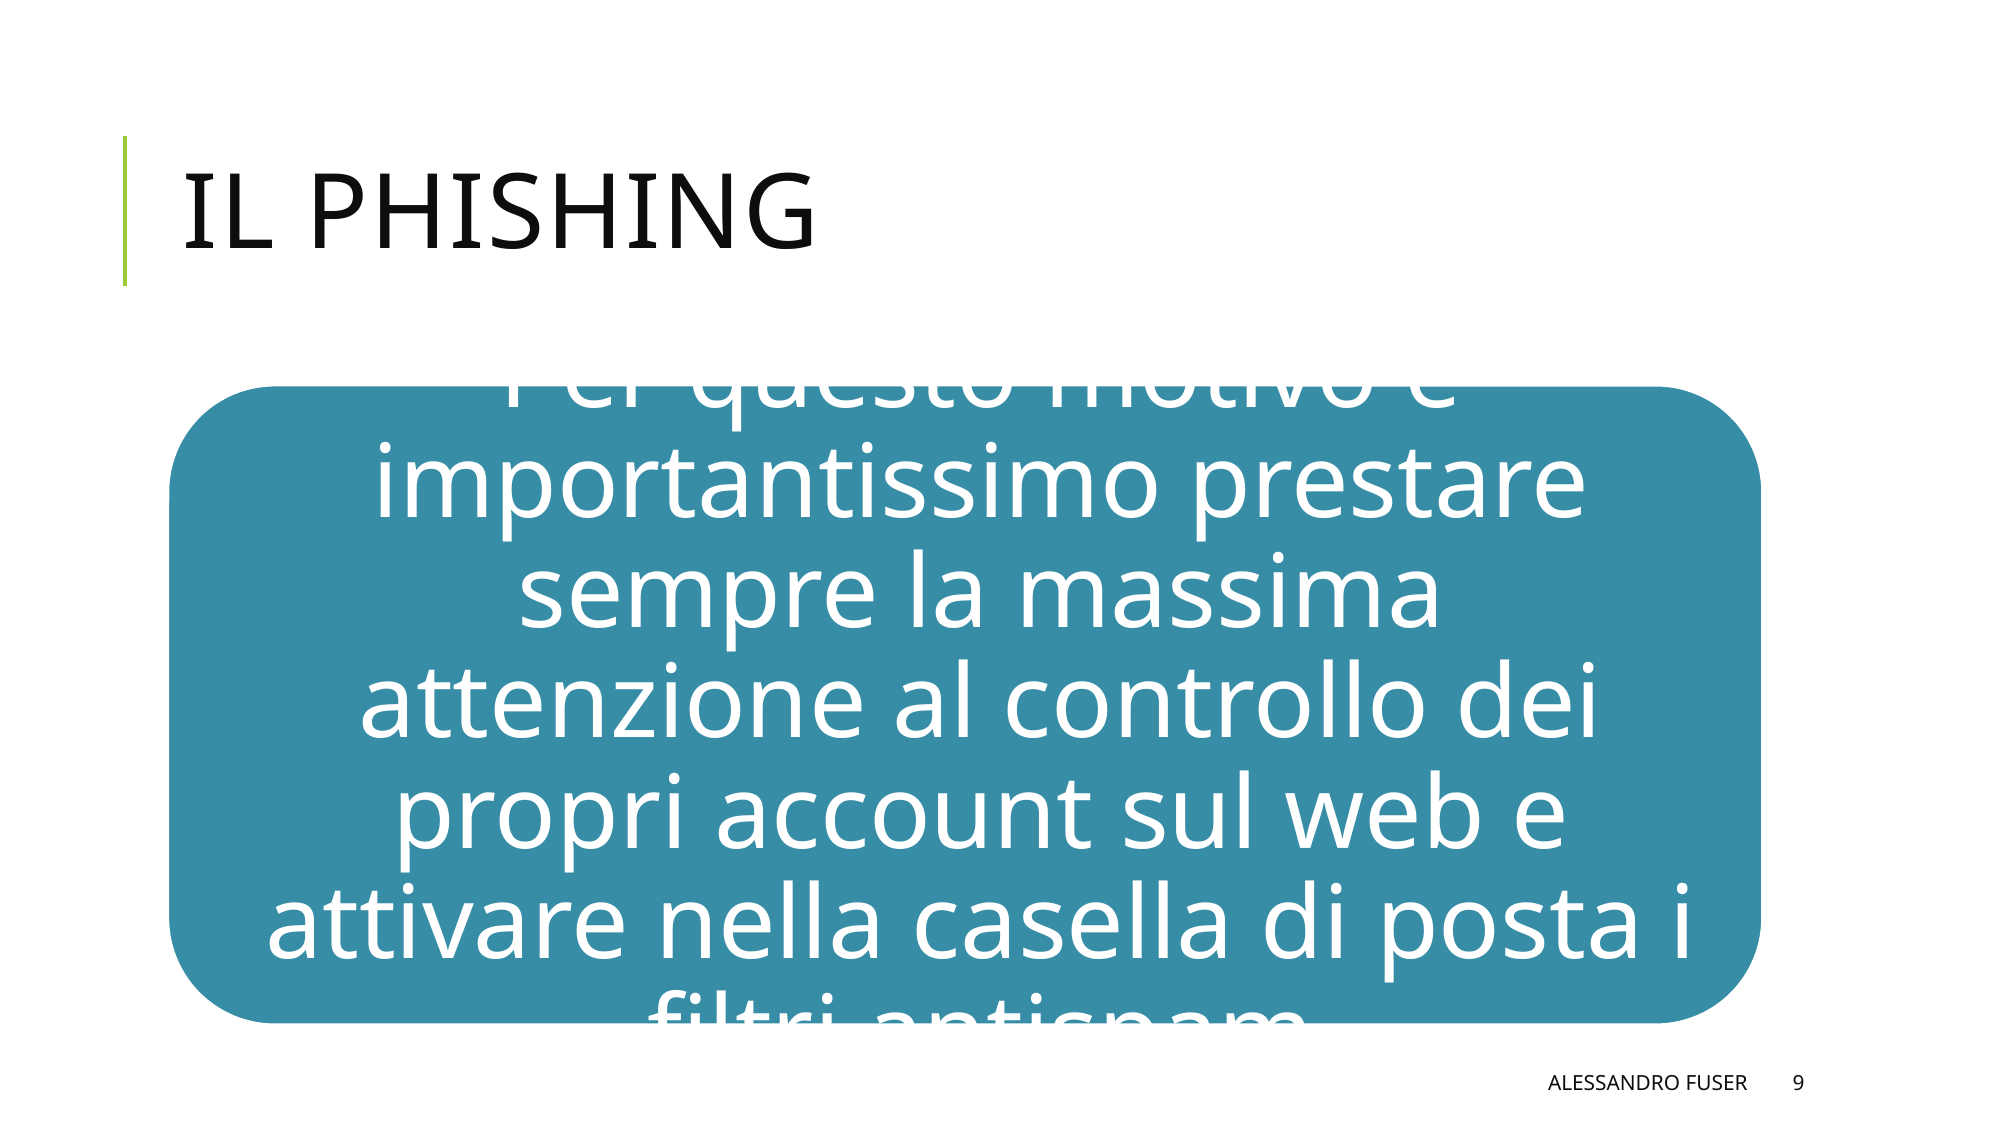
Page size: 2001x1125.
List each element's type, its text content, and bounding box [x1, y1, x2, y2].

slide_number 9 [1777, 1061, 1938, 1107]
footer Alessandro Fuser [794, 1061, 1763, 1107]
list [167, 374, 1763, 1036]
title Il Phishing [168, 96, 1763, 342]
